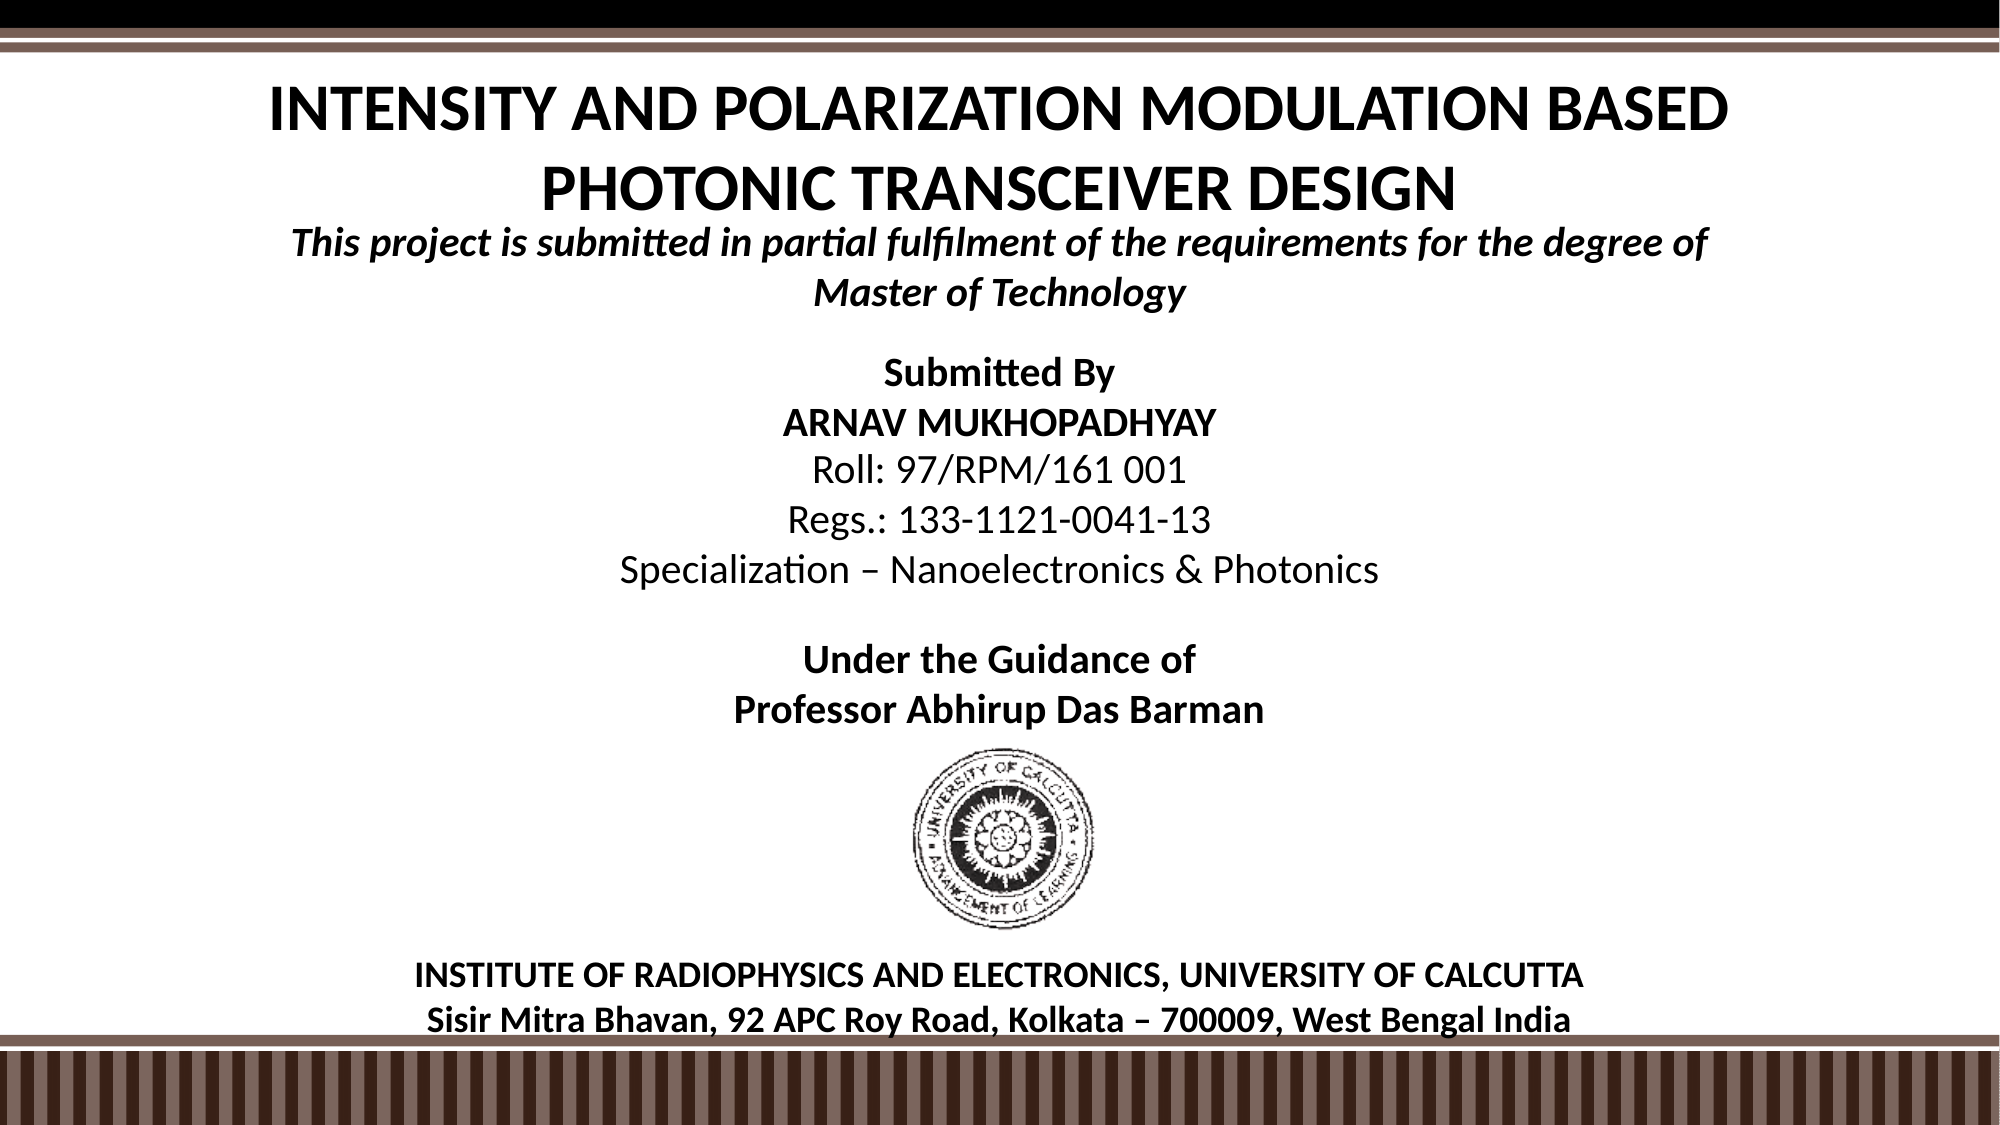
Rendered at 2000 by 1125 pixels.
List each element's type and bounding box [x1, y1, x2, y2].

text_box [137, 55, 1863, 1048]
